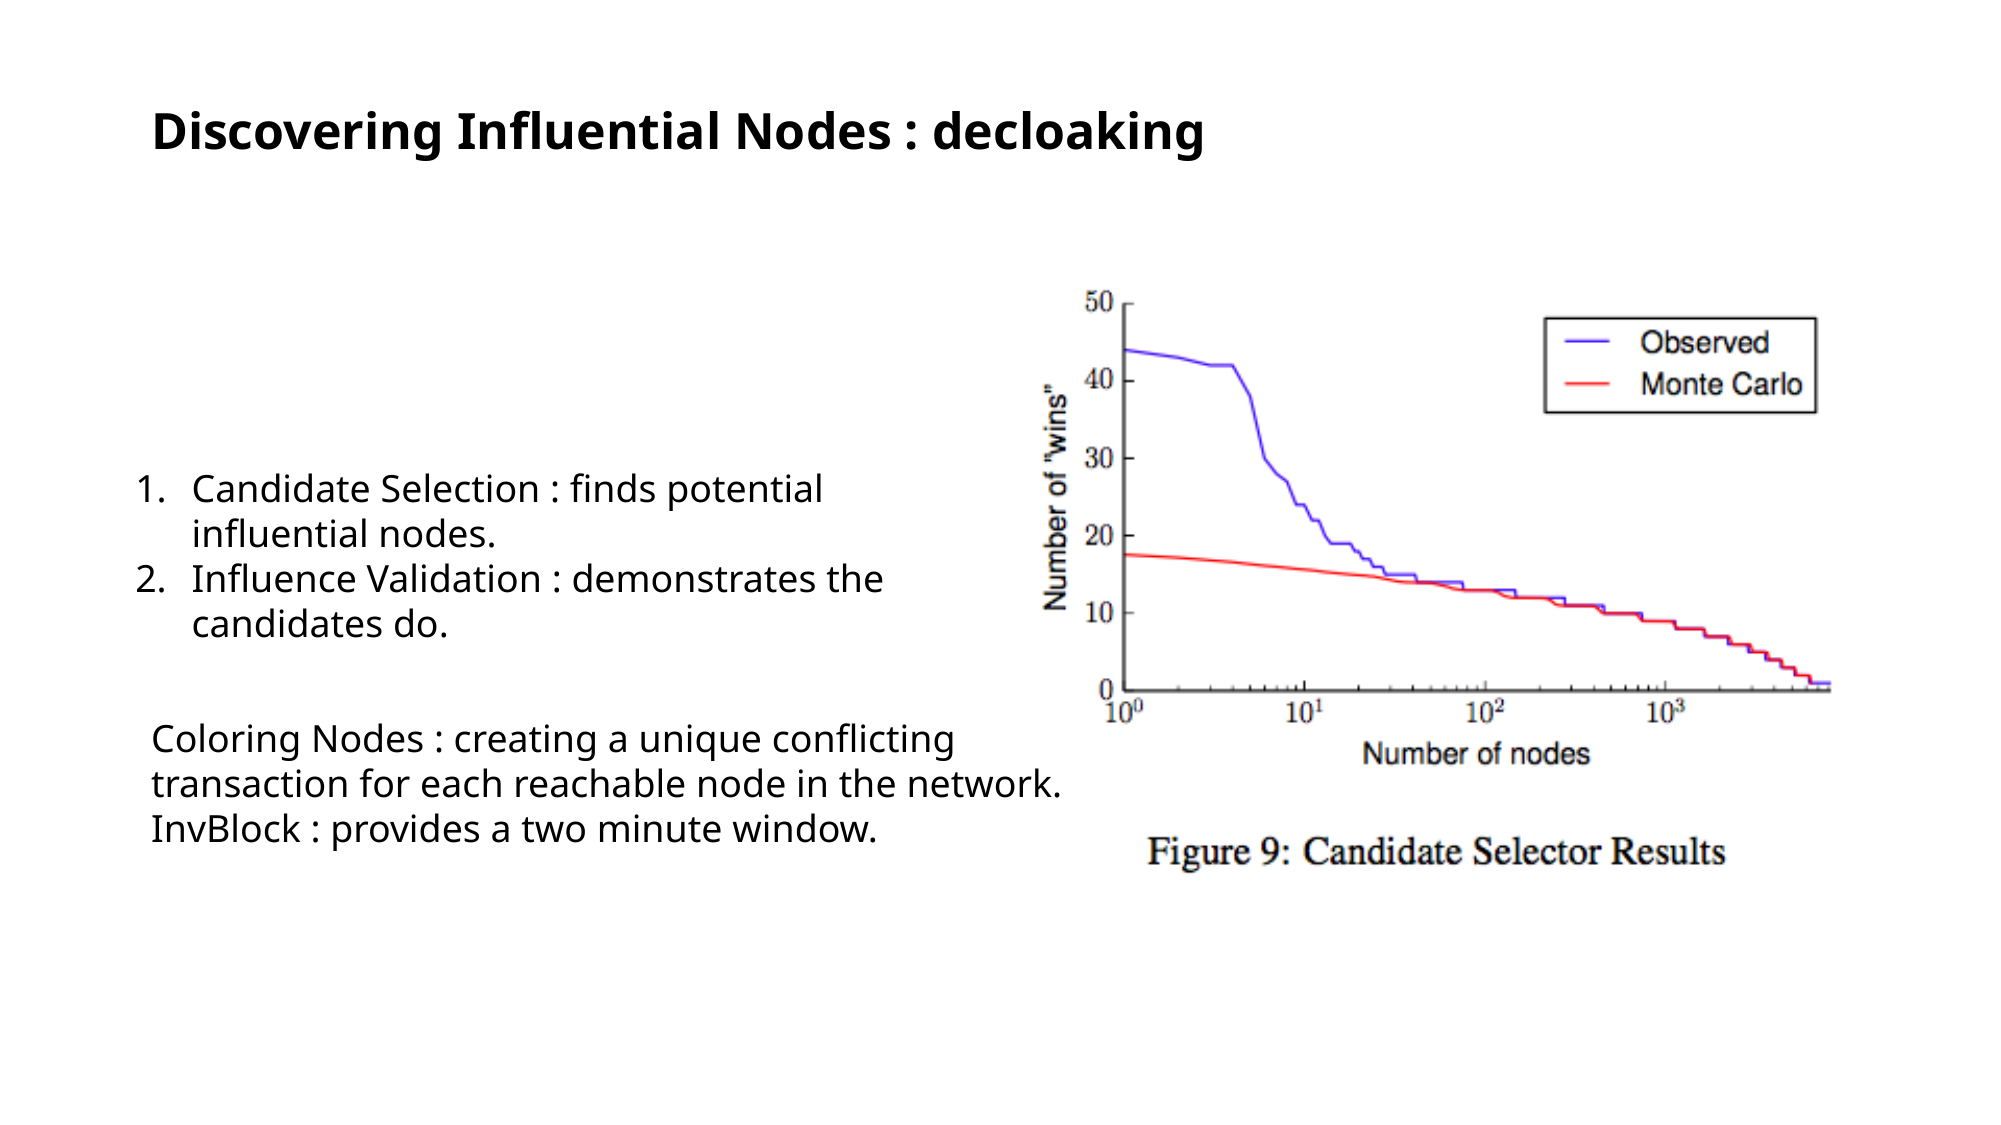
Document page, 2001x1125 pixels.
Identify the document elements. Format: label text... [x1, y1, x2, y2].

picture [991, 247, 1892, 892]
text_box Candidate Selection : finds potential influential nodes. Influence Validation : demonstrates the candidates do. [120, 457, 991, 653]
text_box Coloring Nodes : creating a unique conflicting transaction for each reachable node in the network. InvBlock : provides a two minute window. [136, 707, 991, 857]
text_box Discovering Influential Nodes : decloaking [136, 92, 1810, 168]
